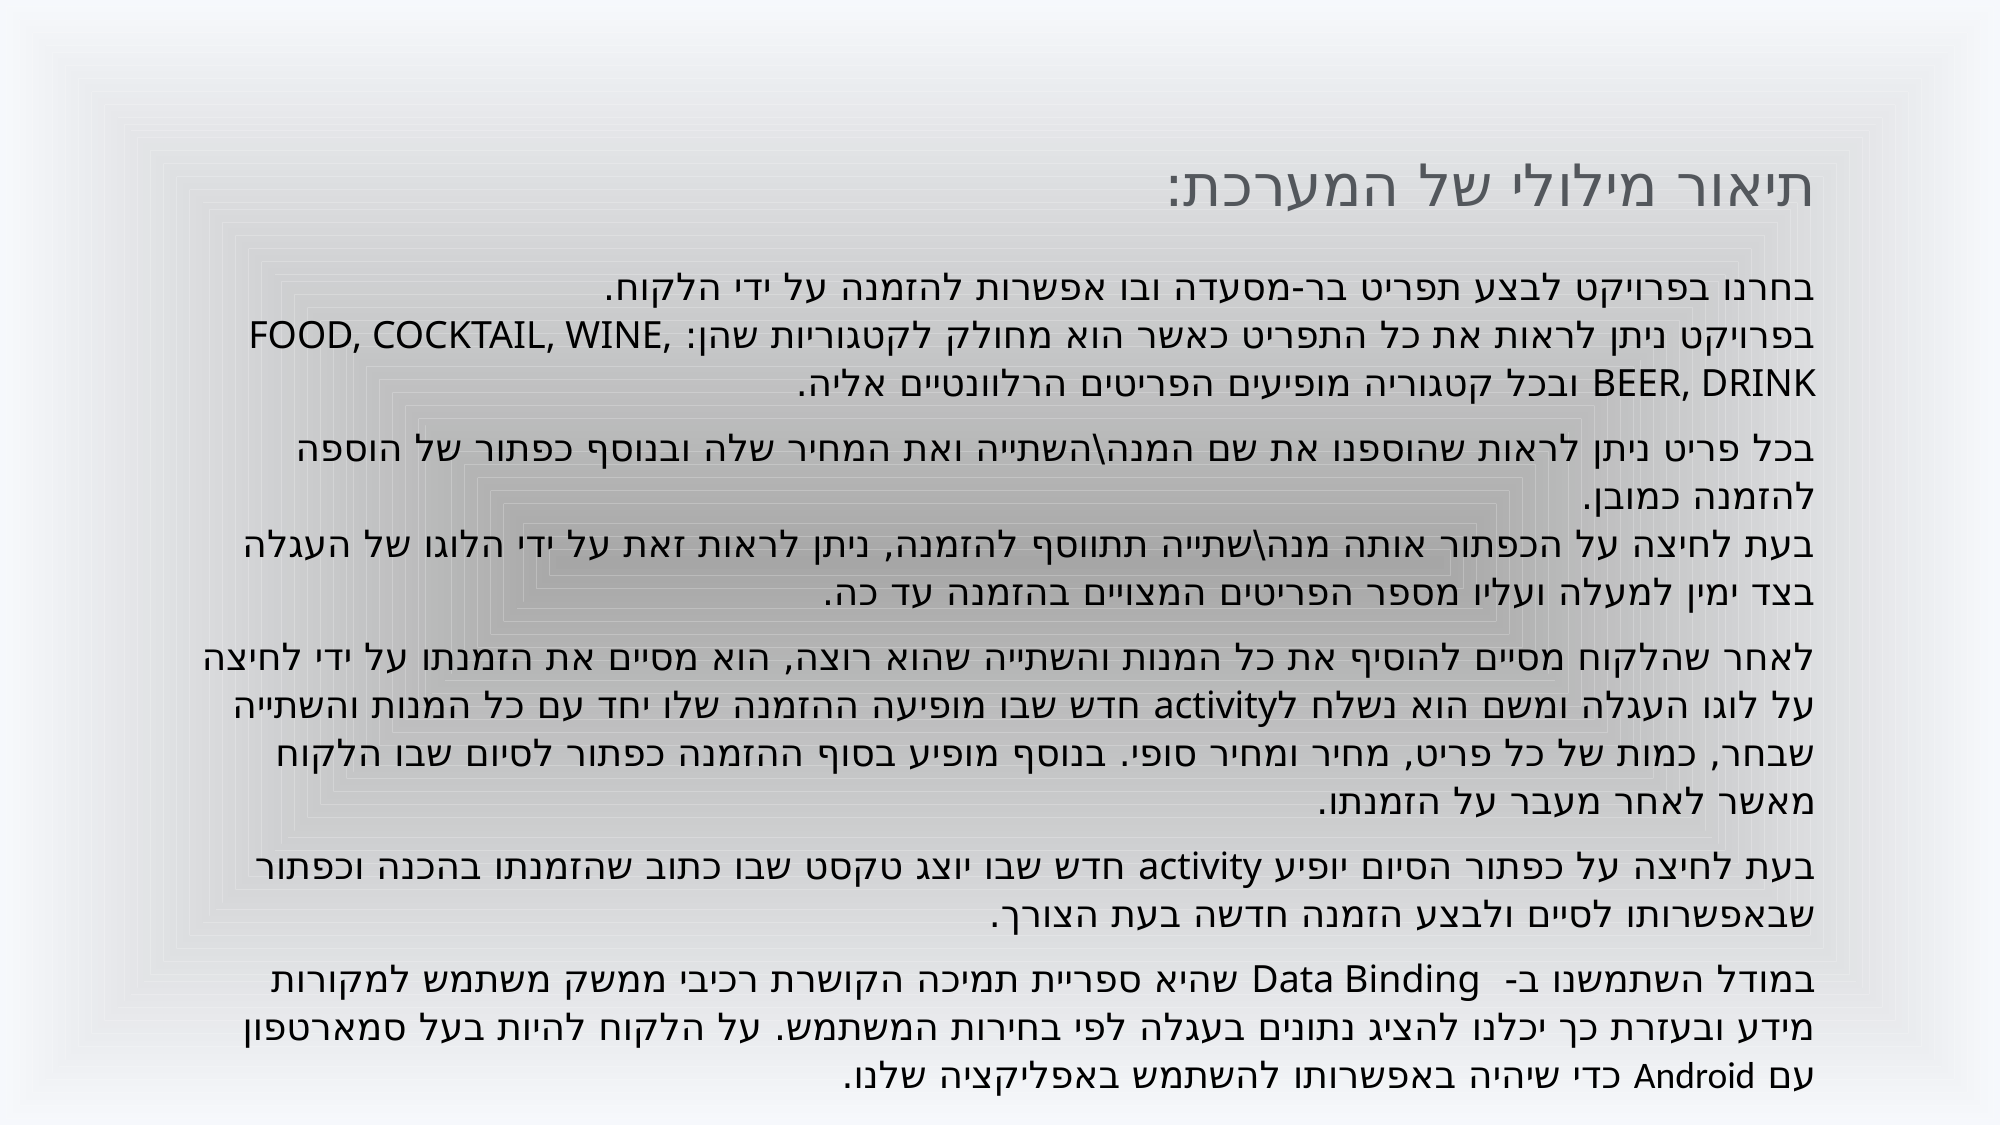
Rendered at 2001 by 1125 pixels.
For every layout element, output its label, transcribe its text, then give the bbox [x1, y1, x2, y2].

text_box תיאור מילולי של המערכת: בחרנו בפרויקט לבצע תפריט בר-מסעדה ובו אפשרות להזמנה על ידי הלקוח. בפרויקט ניתן לראות את כל התפריט כאשר הוא מחולק לקטגוריות שהן: FOOD, COCKTAIL, WINE, BEER, DRINK ובכל קטגוריה מופיעים הפריטים הרלוונטיים אליה. בכל פריט ניתן לראות שהוספנו את שם המנה\השתייה ואת המחיר שלה ובנוסף כפתור של הוספה להזמנה כמובן. בעת לחיצה על הכפתור אותה מנה\שתייה תתווסף להזמנה, ניתן לראות זאת על ידי הלוגו של העגלה בצד ימין למעלה ועליו מספר הפריטים המצויים בהזמנה עד כה. לאחר שהלקוח מסיים להוסיף את כל המנות והשתייה שהוא רוצה, הוא מסיים את הזמנתו על ידי לחיצה על לוגו העגלה ומשם הוא נשלח לactivity חדש שבו מופיעה ההזמנה שלו יחד עם כל המנות והשתייה שבחר, כמות של כל פריט, מחיר ומחיר סופי. בנוסף מופיע בסוף ההזמנה כפתור לסיום שבו הלקוח מאשר לאחר מעבר על הזמנתו. בעת לחיצה על כפתור הסיום יופיע activity חדש שבו יוצג טקסט שבו כתוב שהזמנתו בהכנה וכפתור שבאפשרותו לסיים ולבצע הזמנה חדשה בעת הצורך. במודל השתמשנו ב- Data Binding שהיא ספריית תמיכה הקושרת רכיבי ממשק משתמש למקורות מידע ובעזרת כך יכלנו להציג נתונים בעגלה לפי בחירות המשתמש. על הלקוח להיות בעל סמארטפון עם Android כדי שיהיה באפשרותו להשתמש באפליקציה שלנו. [169, 140, 1831, 1104]
